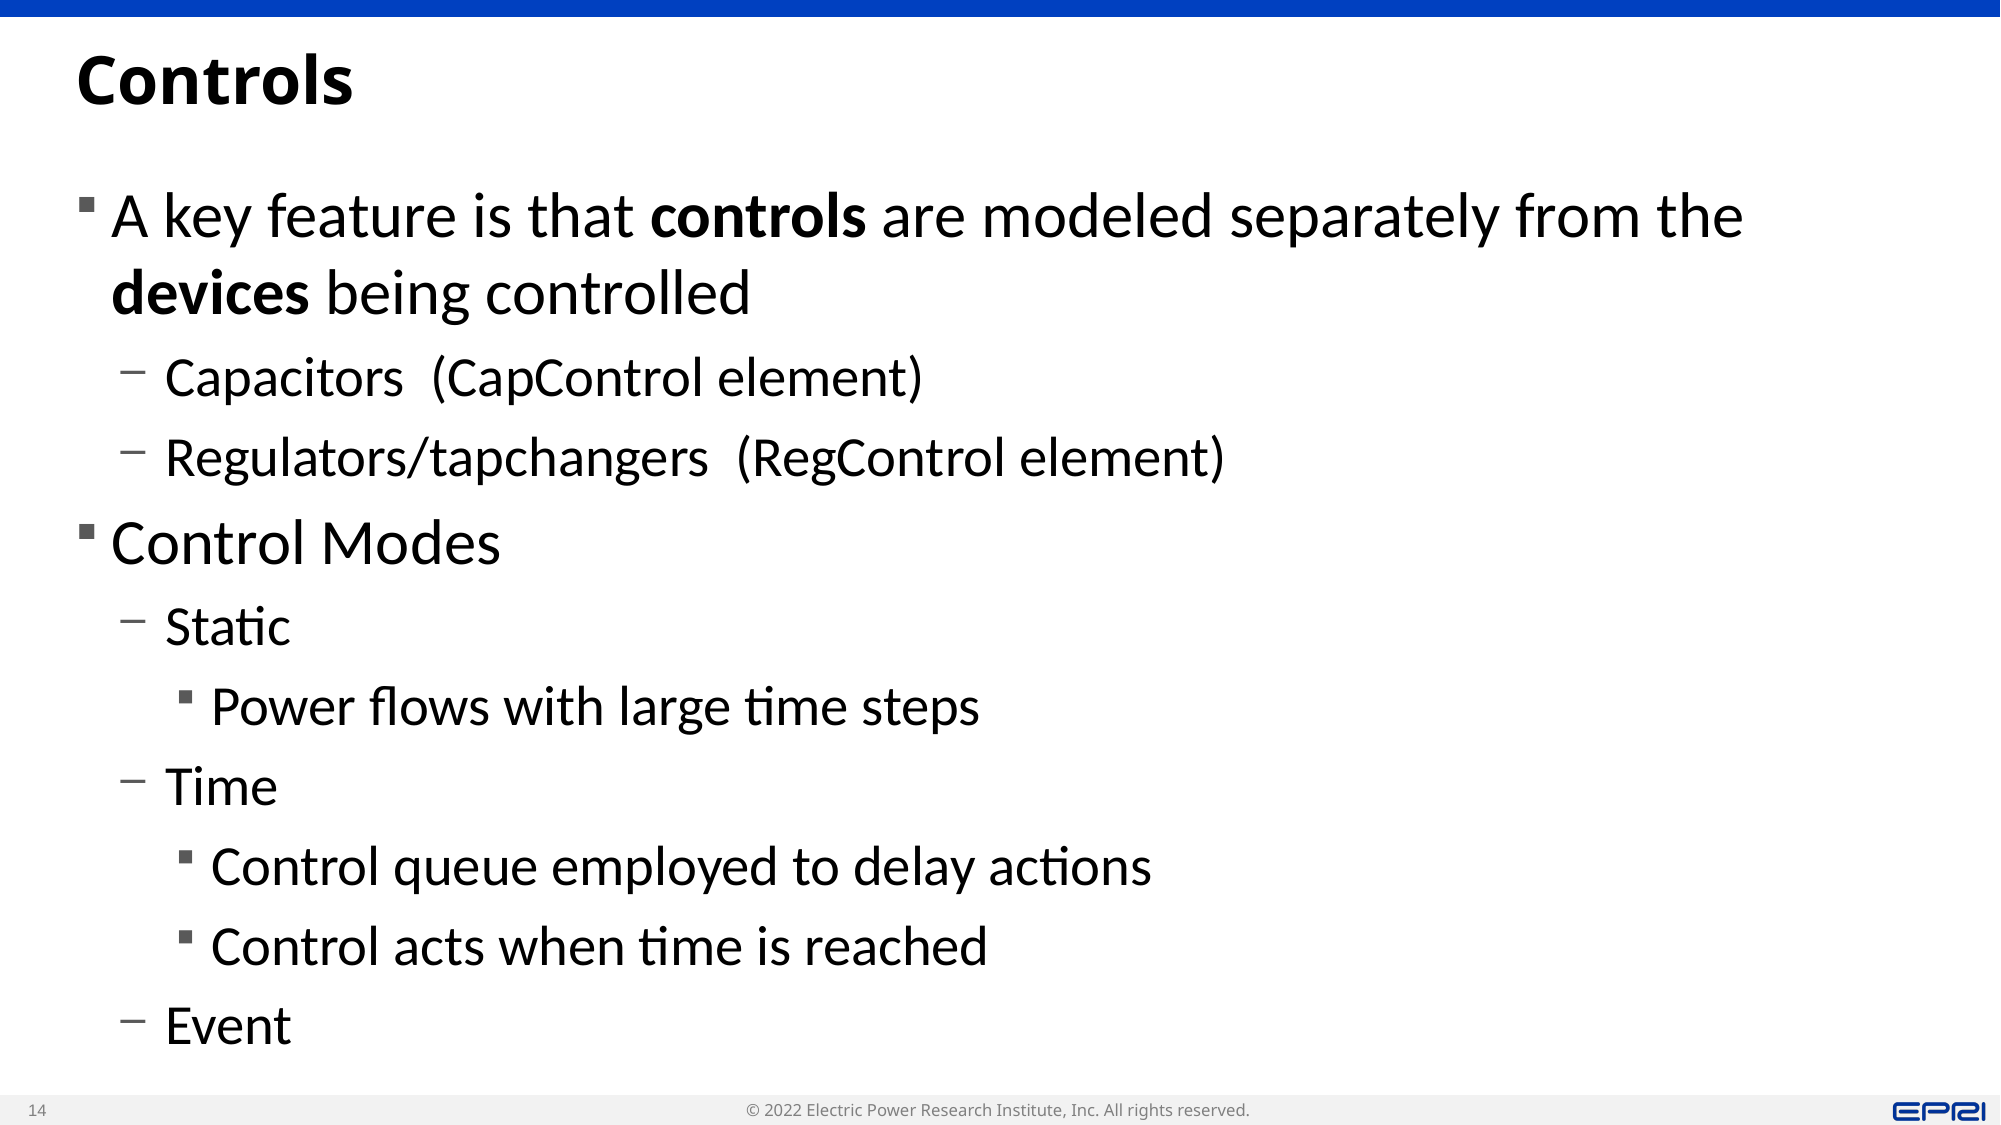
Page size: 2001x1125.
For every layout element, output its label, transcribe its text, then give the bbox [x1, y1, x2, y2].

title Controls [59, 29, 1936, 151]
picture [1892, 1102, 1986, 1121]
list A key feature is that controls are modeled separately from the devices being controlled Capacitors (CapControl element) Regulators/tapchangers (RegControl element) Control Modes Static Power flows with large time steps Time Control queue employed to delay actions Control acts when time is reached Event [59, 164, 1941, 1071]
